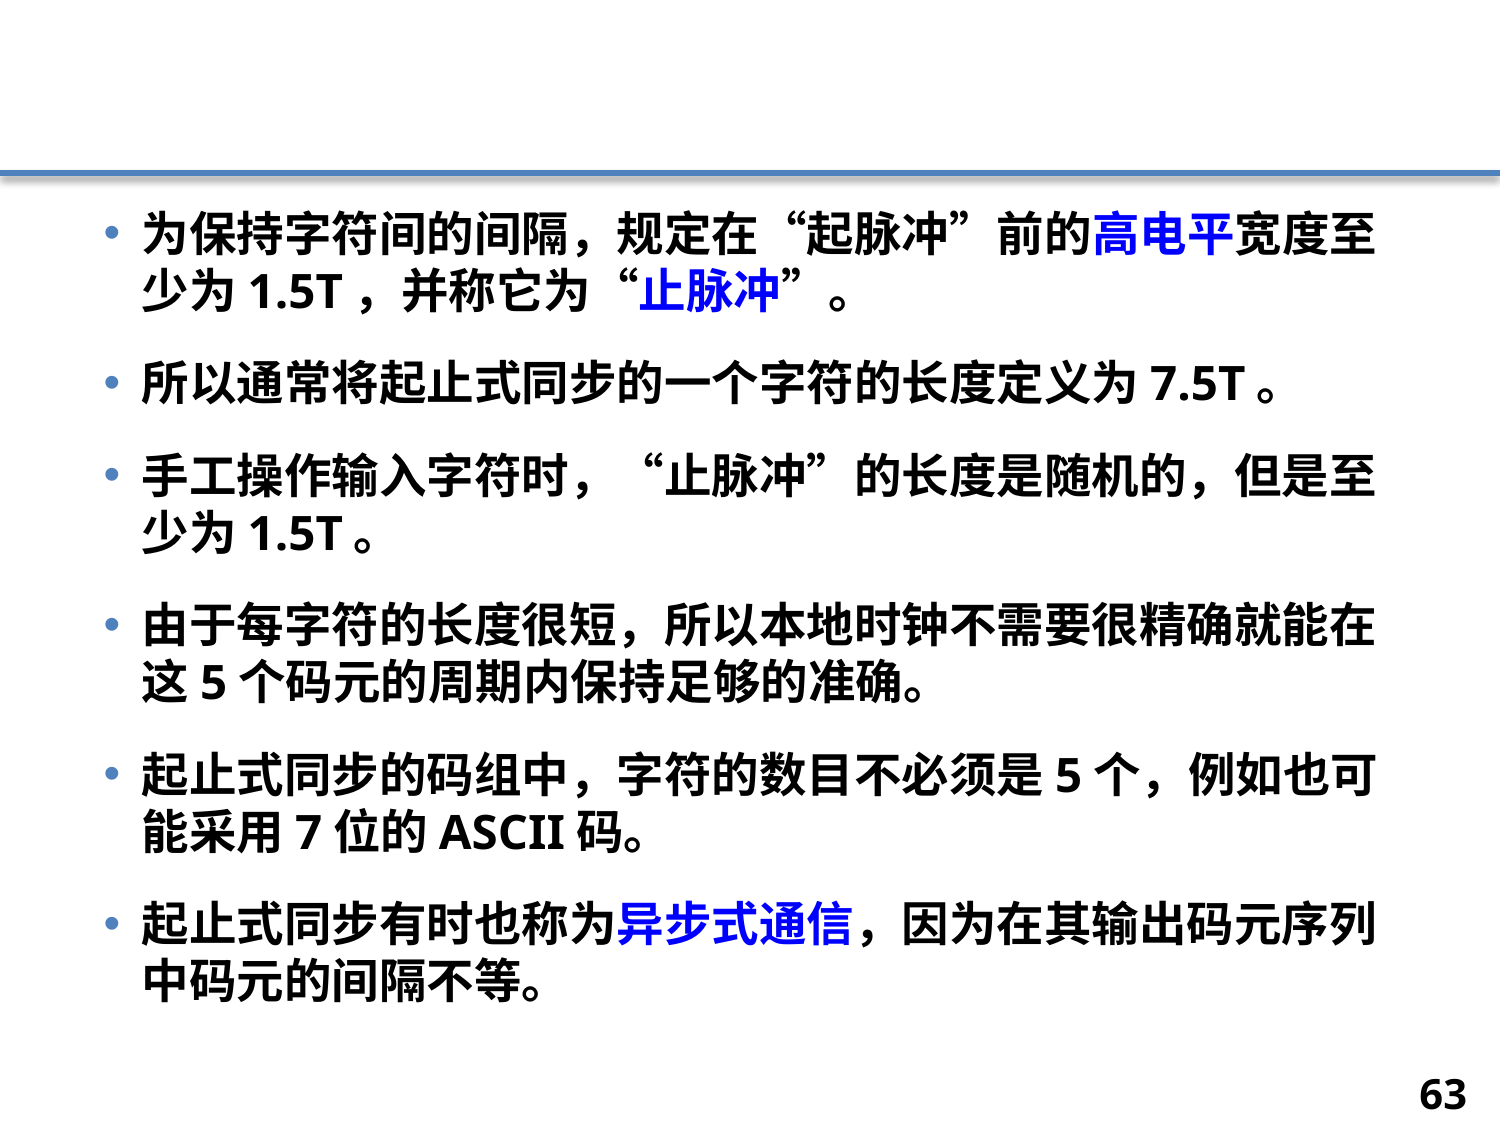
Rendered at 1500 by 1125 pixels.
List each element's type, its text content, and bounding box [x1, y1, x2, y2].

list 为保持字符间的间隔，规定在“起脉冲”前的高电平宽度至少为1.5T，并称它为“止脉冲”。 所以通常将起止式同步的一个字符的长度定义为7.5T。 手工操作输入字符时，“止脉冲”的长度是随机的，但是至少为1.5T。 由于每字符的长度很短，所以本地时钟不需要很精确就能在这5个码元的周期内保持足够的准确。 起止式同步的码组中，字符的数目不必须是5个，例如也可能采用7位的ASCII码。 起止式同步有时也称为异步式通信，因为在其输出码元序列中码元的间隔不等。 [88, 196, 1412, 1024]
slide_number 63 [1379, 1075, 1483, 1118]
